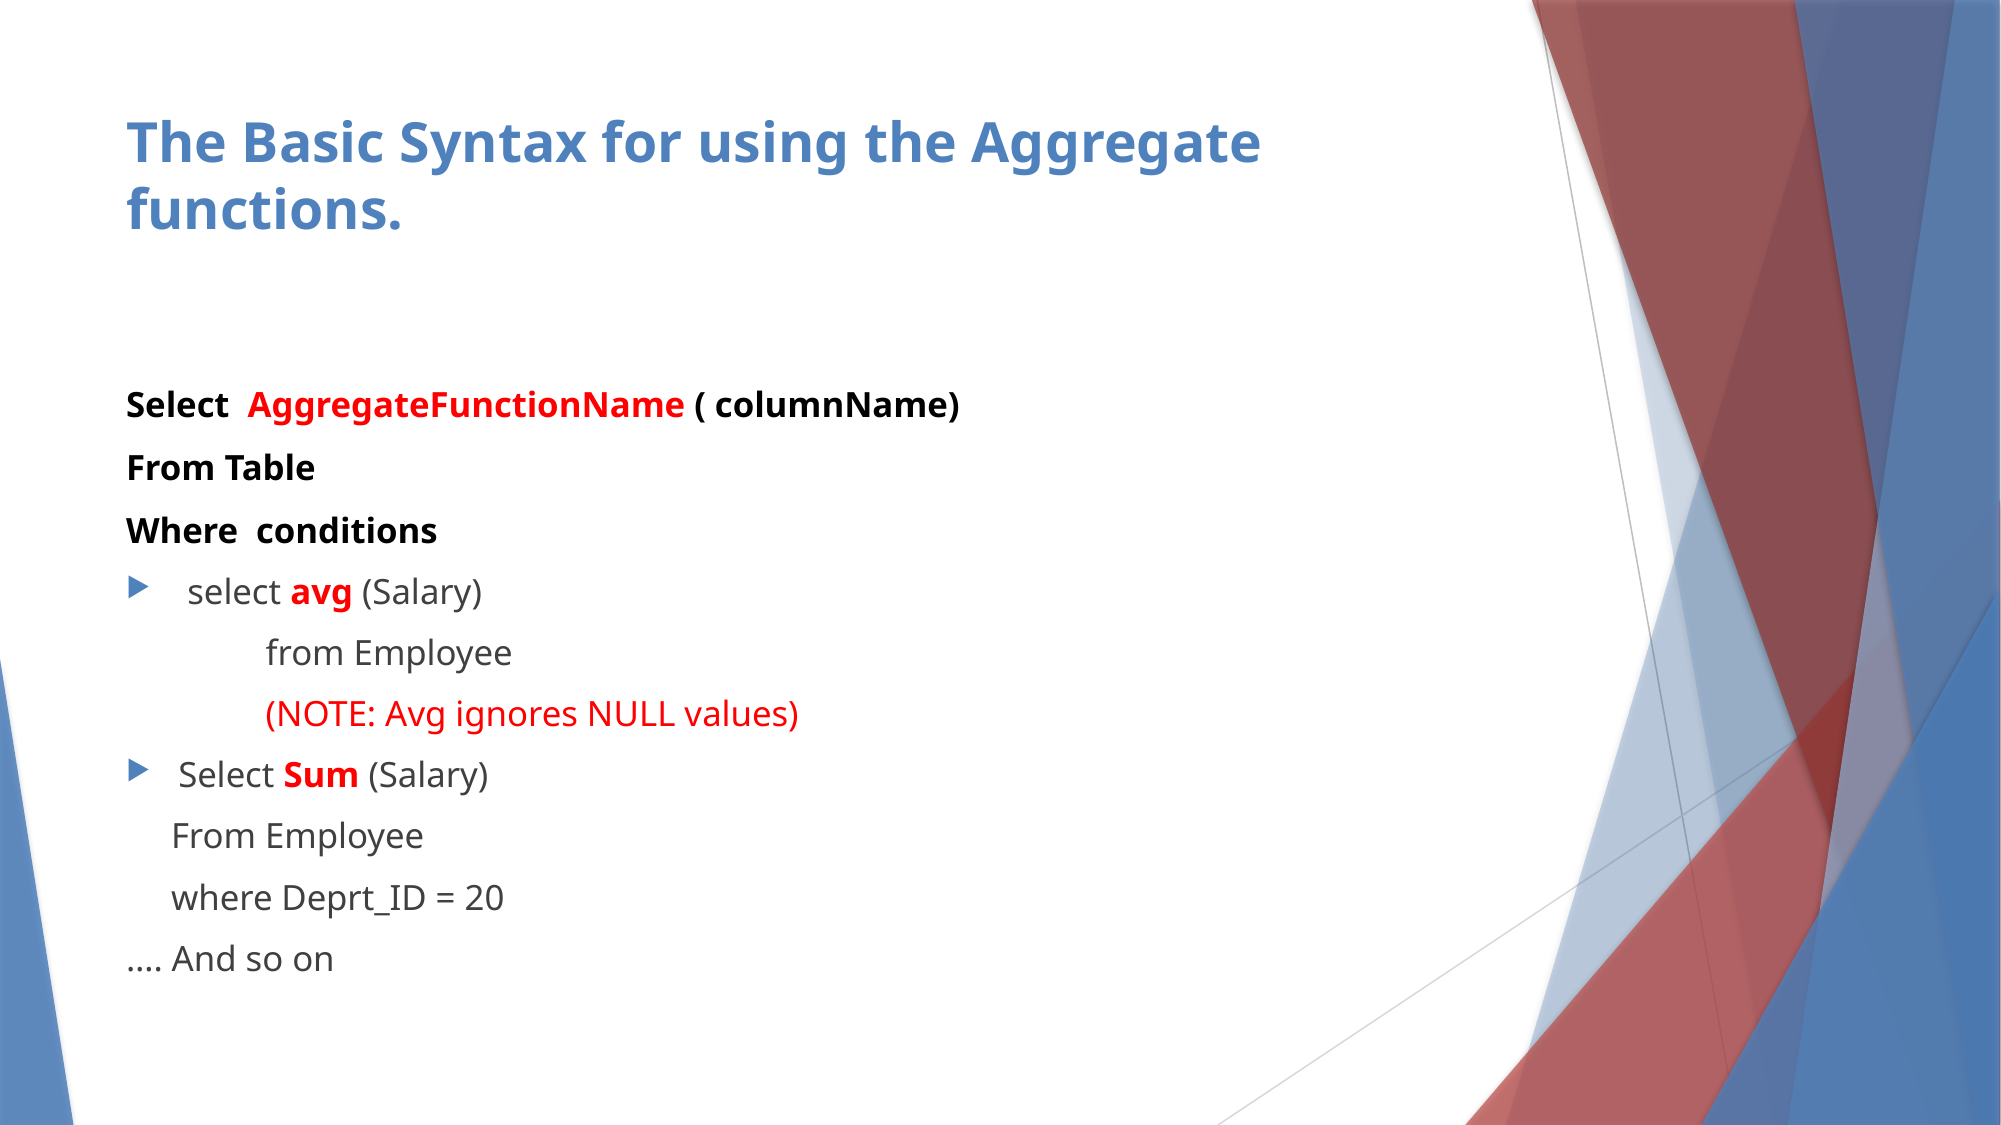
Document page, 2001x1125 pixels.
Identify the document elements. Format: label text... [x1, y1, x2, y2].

list Select AggregateFunctionName ( columnName) From Table Where conditions select avg (Salary) from Employee (NOTE: Avg ignores NULL values) Select Sum (Salary) From Employee where Deprt_ID = 20 …. And so on [111, 354, 1522, 992]
title The Basic Syntax for using the Aggregate functions. [111, 99, 1522, 317]
